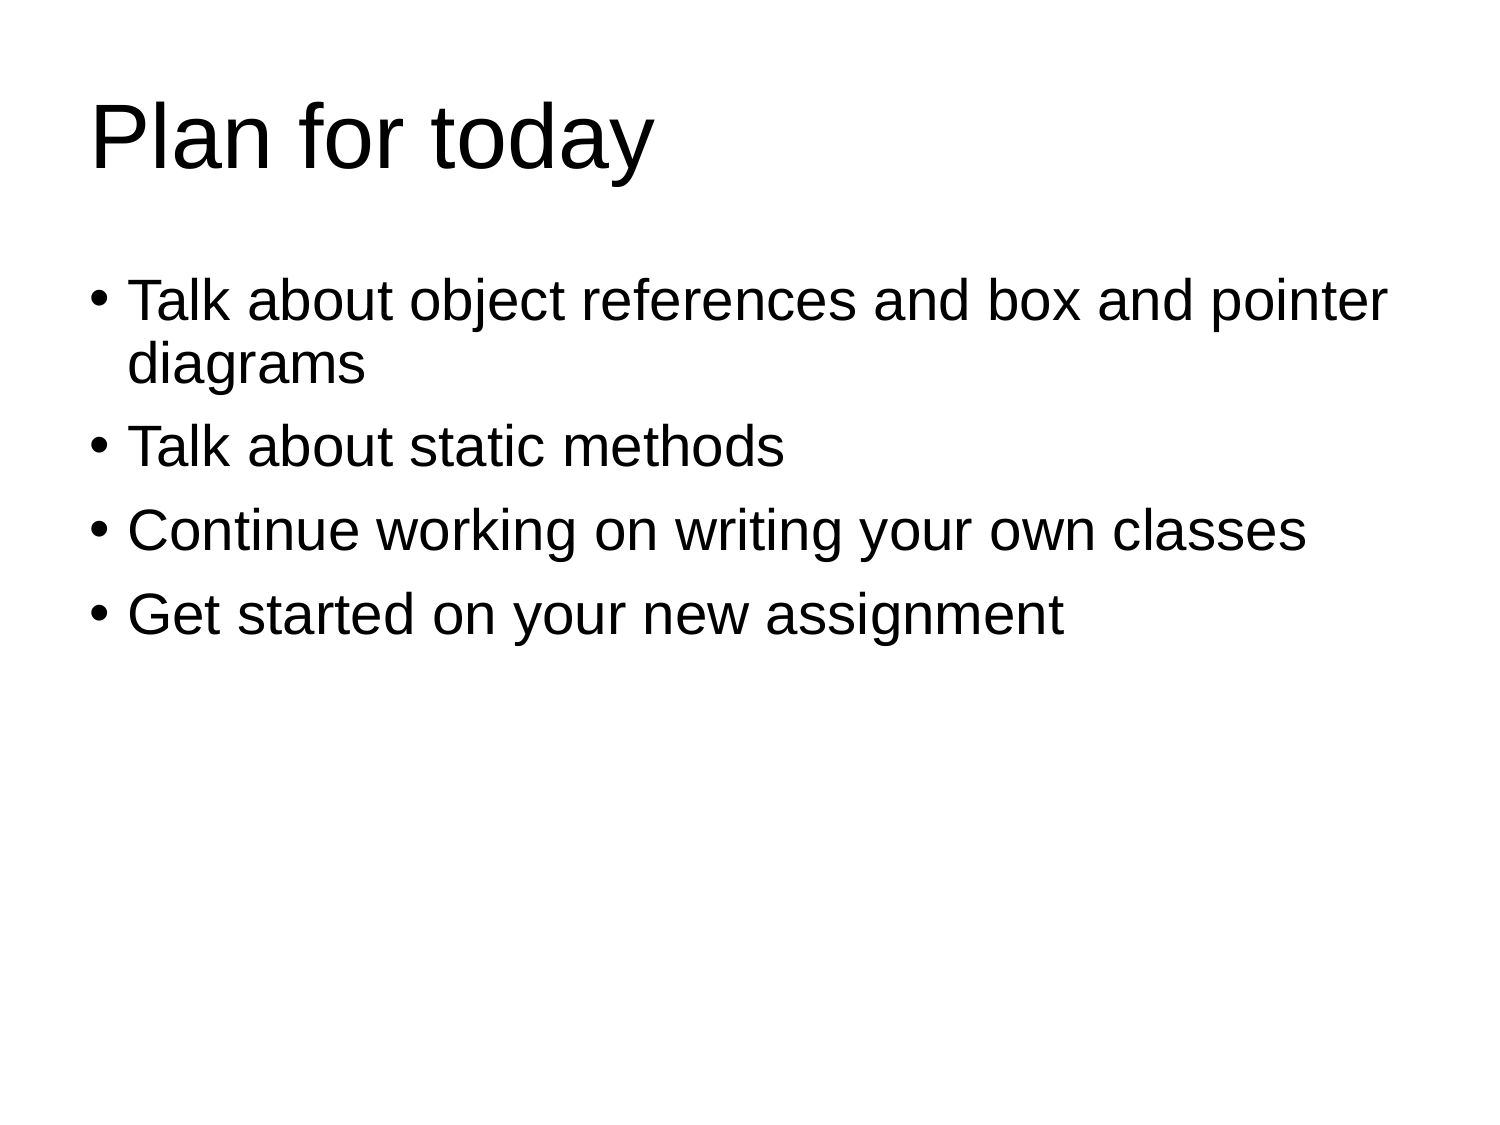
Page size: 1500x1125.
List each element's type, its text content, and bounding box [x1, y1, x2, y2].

title Plan for today [75, 45, 1425, 233]
list Talk about object references and box and pointer diagrams Talk about static methods Continue working on writing your own classes Get started on your new assignment [75, 262, 1425, 1005]
